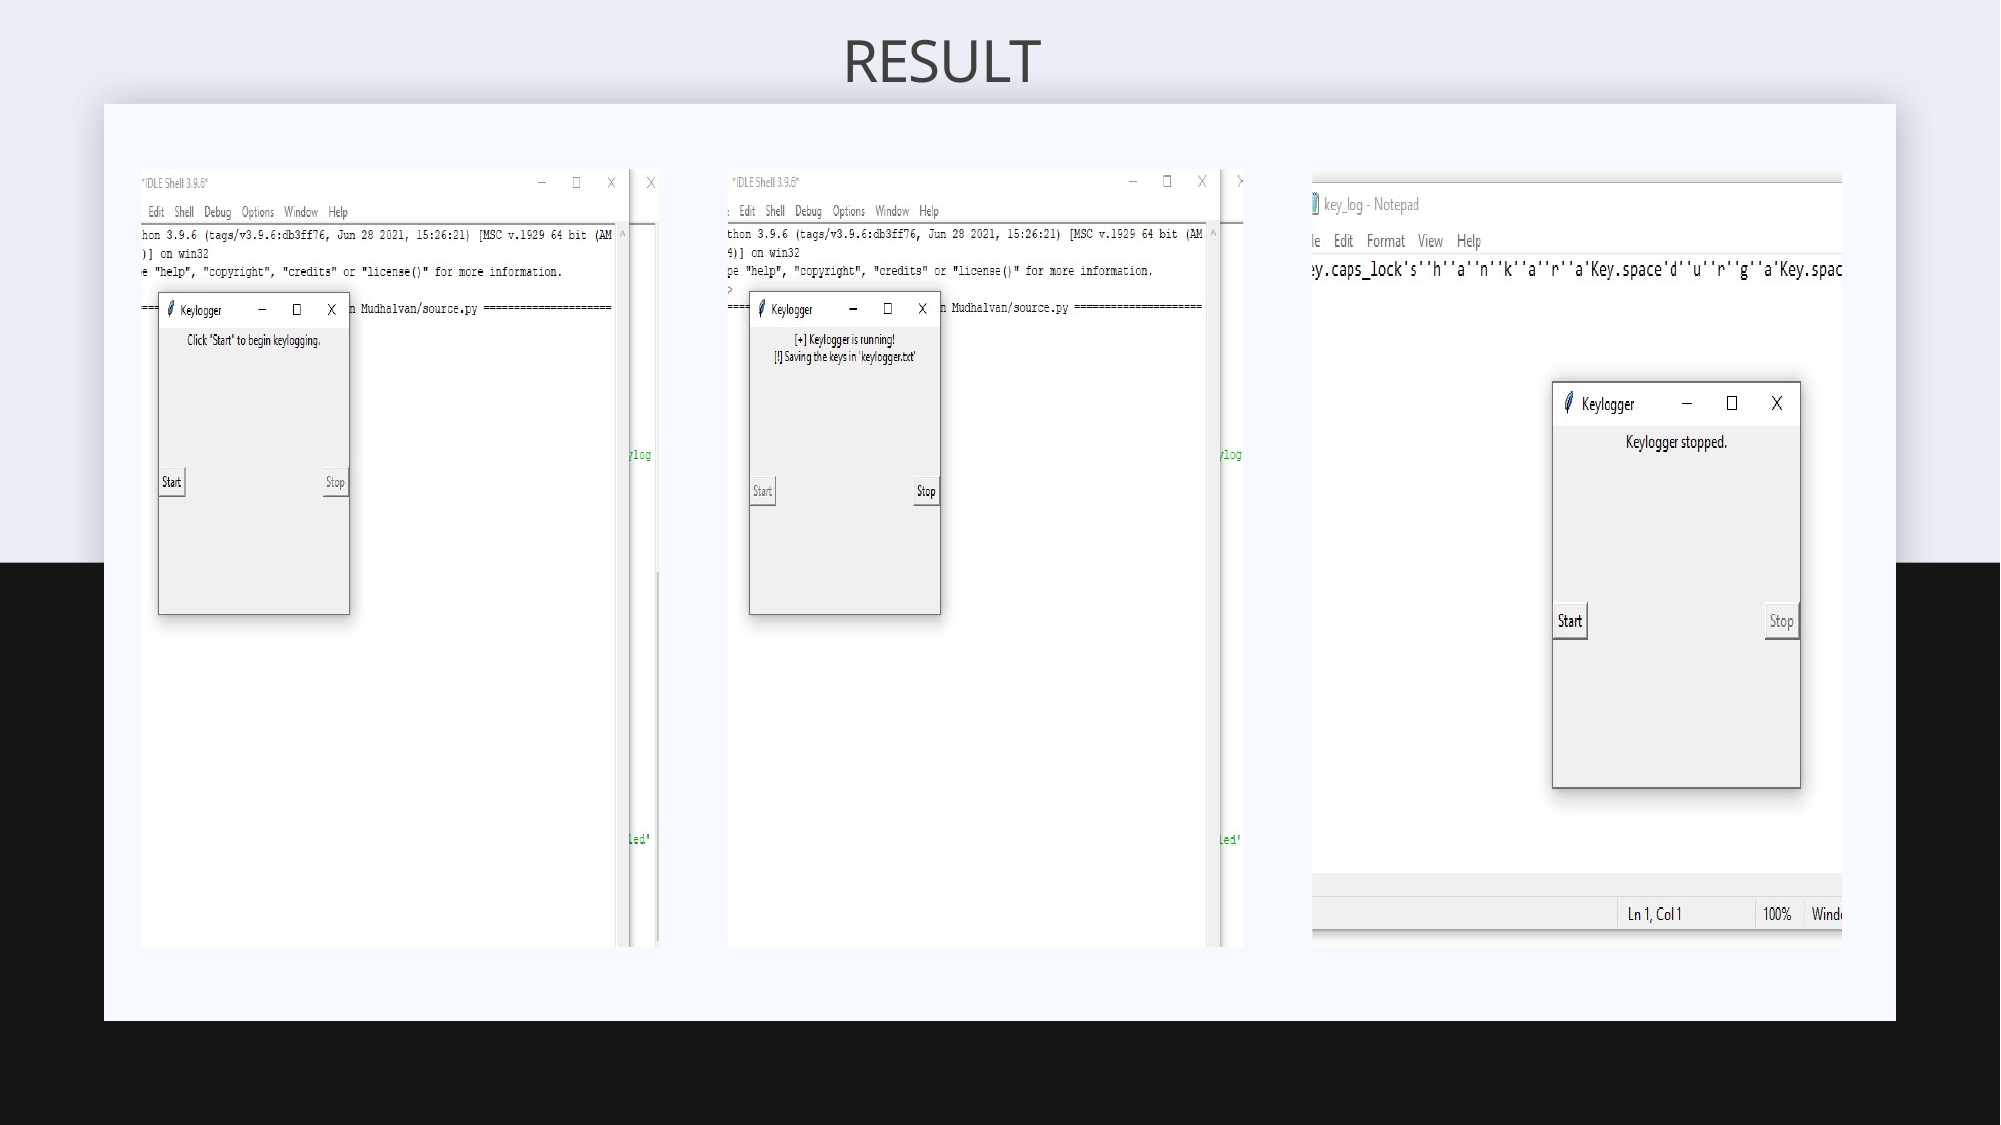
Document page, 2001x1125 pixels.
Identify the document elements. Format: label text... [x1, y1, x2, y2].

title result [827, 15, 2000, 112]
picture [727, 169, 1244, 947]
picture [140, 169, 660, 947]
picture [1311, 169, 1843, 947]
